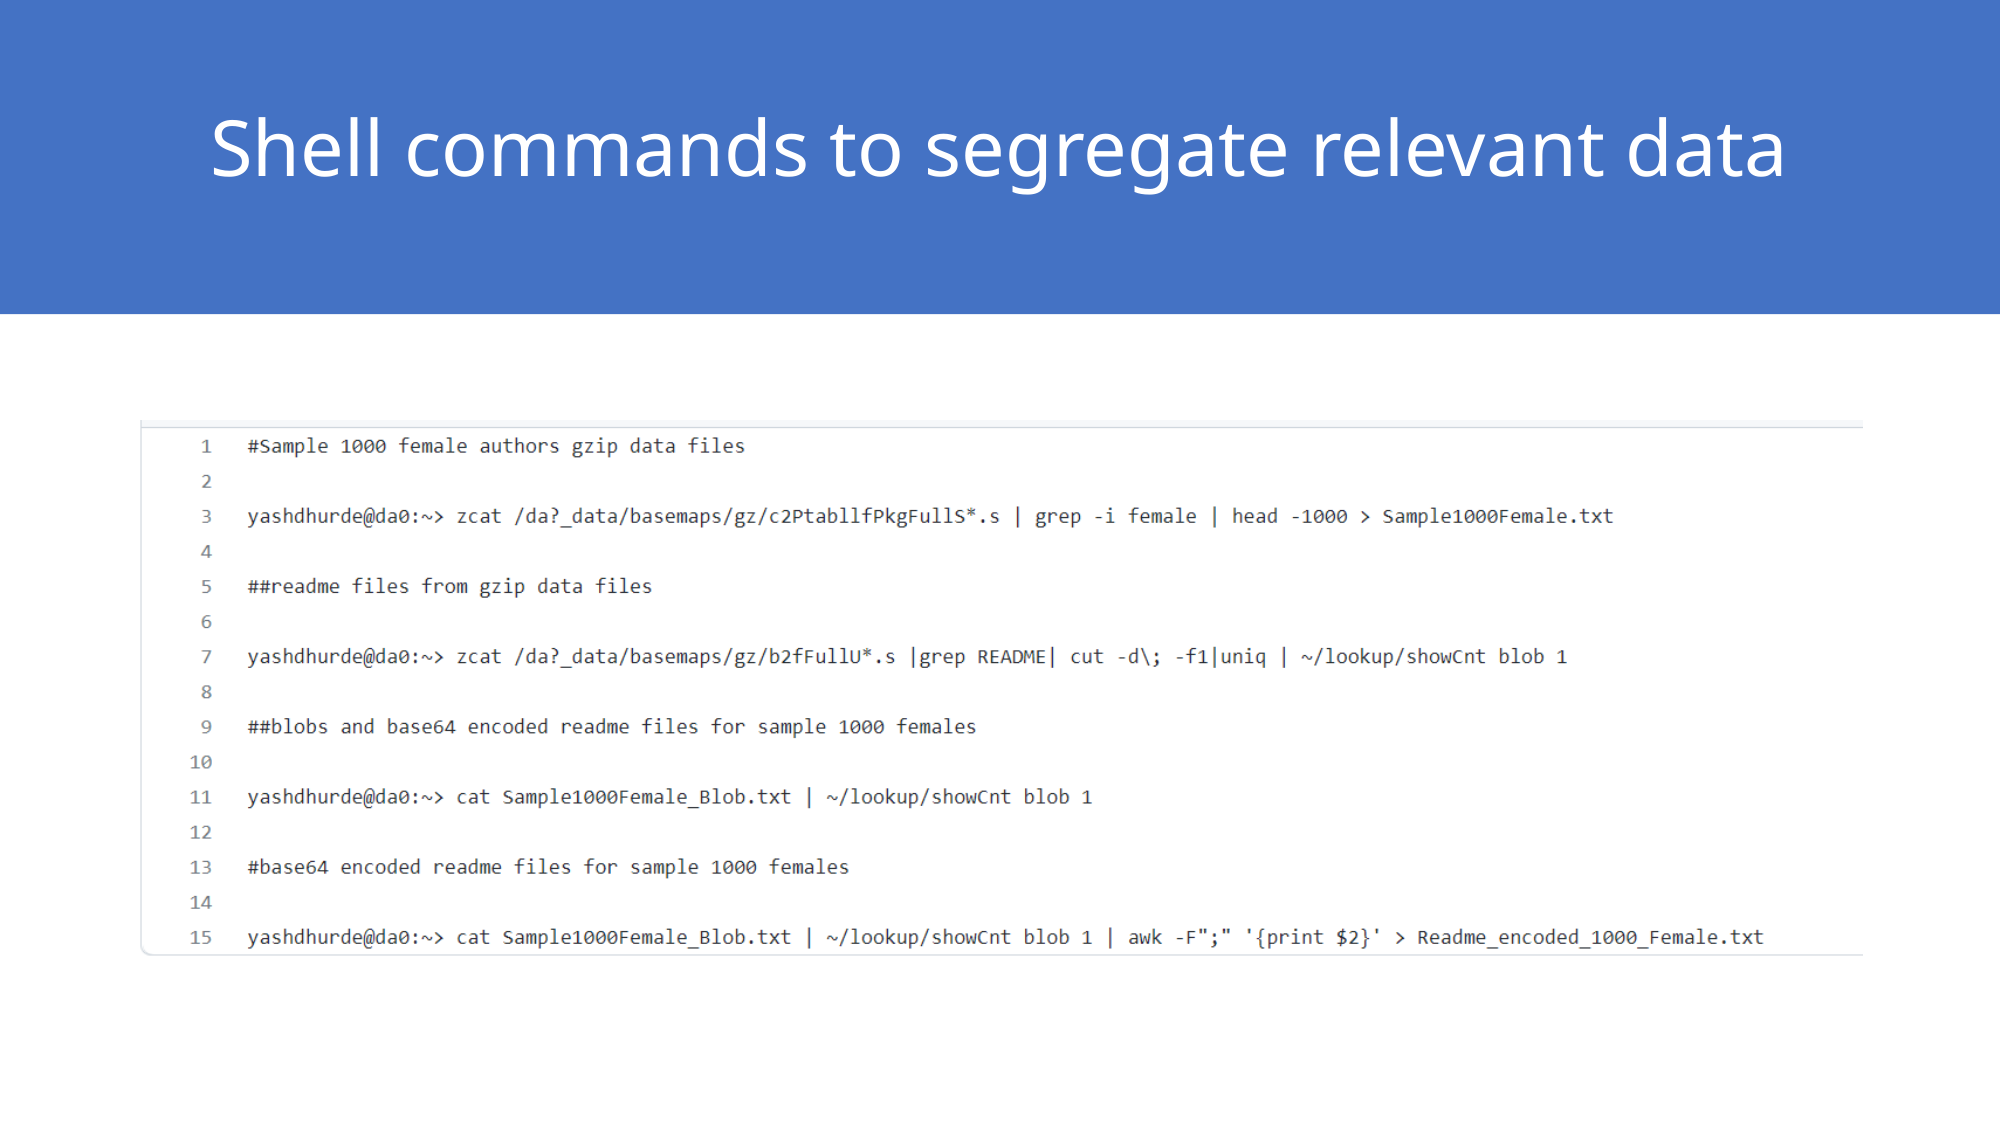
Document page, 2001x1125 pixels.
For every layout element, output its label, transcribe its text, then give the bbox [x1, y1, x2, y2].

text_box [0, 0, 2000, 315]
title Shell commands to segregate relevant data [137, 47, 1863, 201]
picture [137, 420, 1863, 965]
